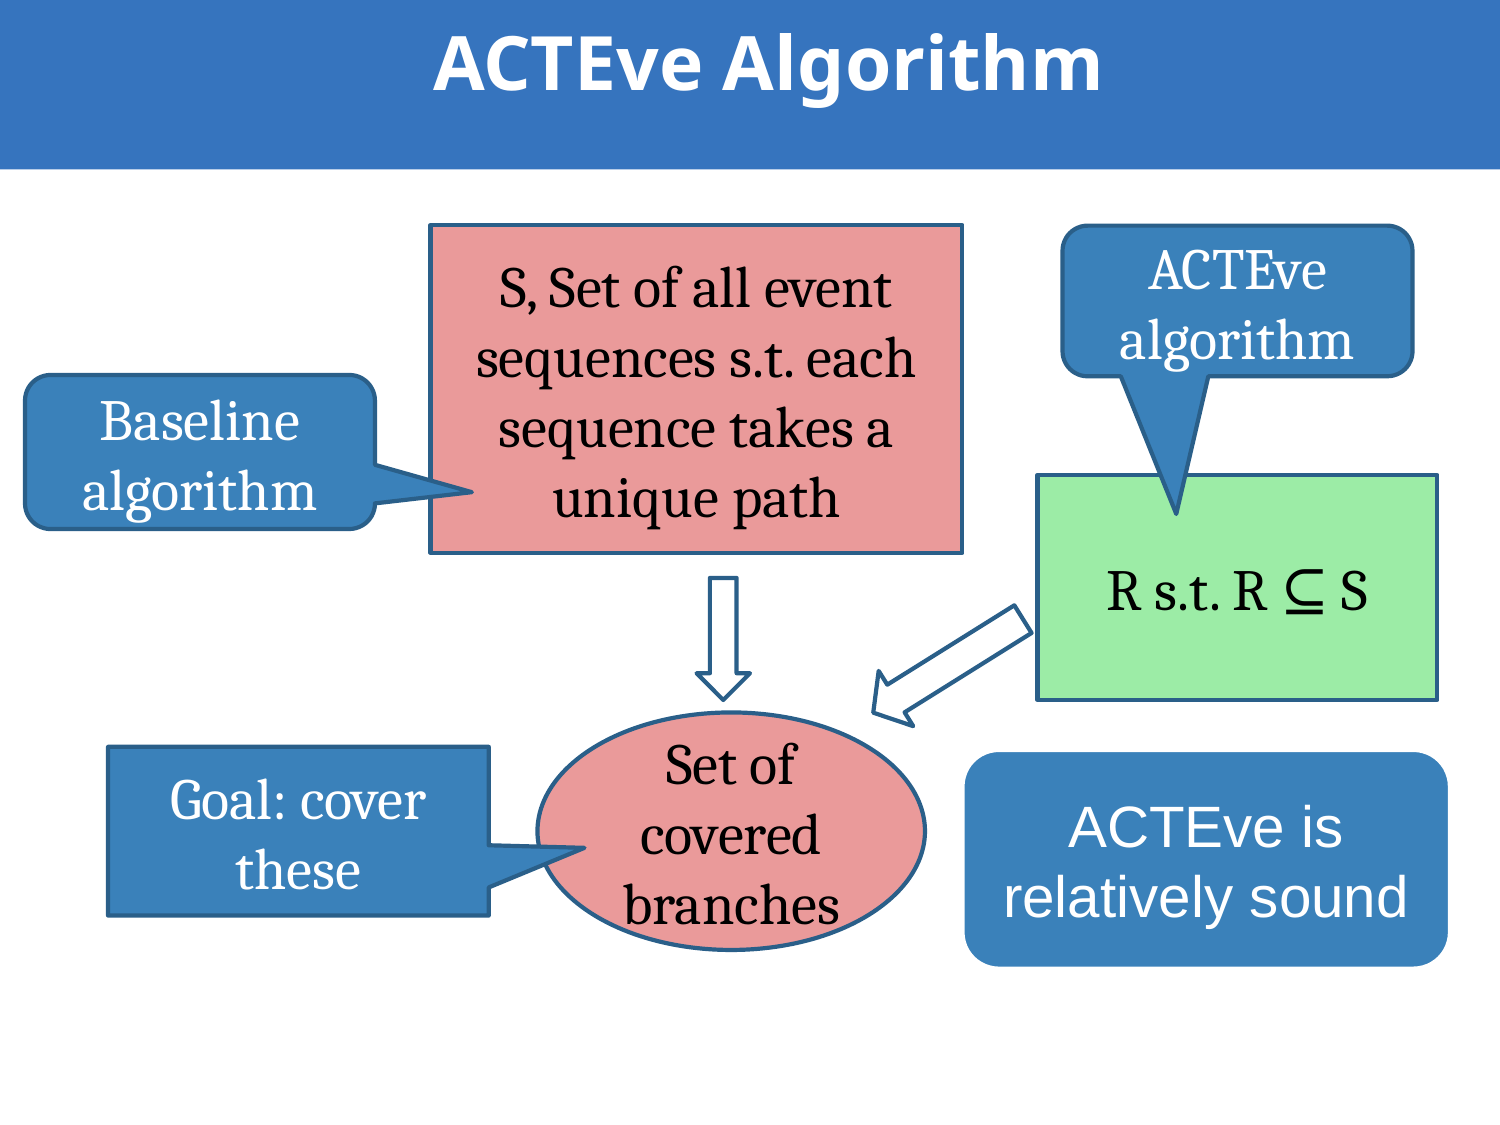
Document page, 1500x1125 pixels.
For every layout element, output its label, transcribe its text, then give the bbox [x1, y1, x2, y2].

text_box S, Set of all event sequences s.t. each sequence takes a unique path [428, 223, 964, 555]
text_box ACTEve is relatively sound [960, 747, 1453, 971]
text_box [694, 575, 752, 703]
text_box R s.t. R ⊆ S [1035, 473, 1439, 702]
title ACTEve Algorithm [0, 0, 1500, 170]
text_box ACTEve algorithm [1060, 223, 1415, 517]
text_box [871, 603, 1034, 729]
text_box Set of covered branches [535, 710, 928, 953]
text_box Goal: cover these [105, 744, 587, 918]
text_box Baseline algorithm [22, 372, 474, 532]
